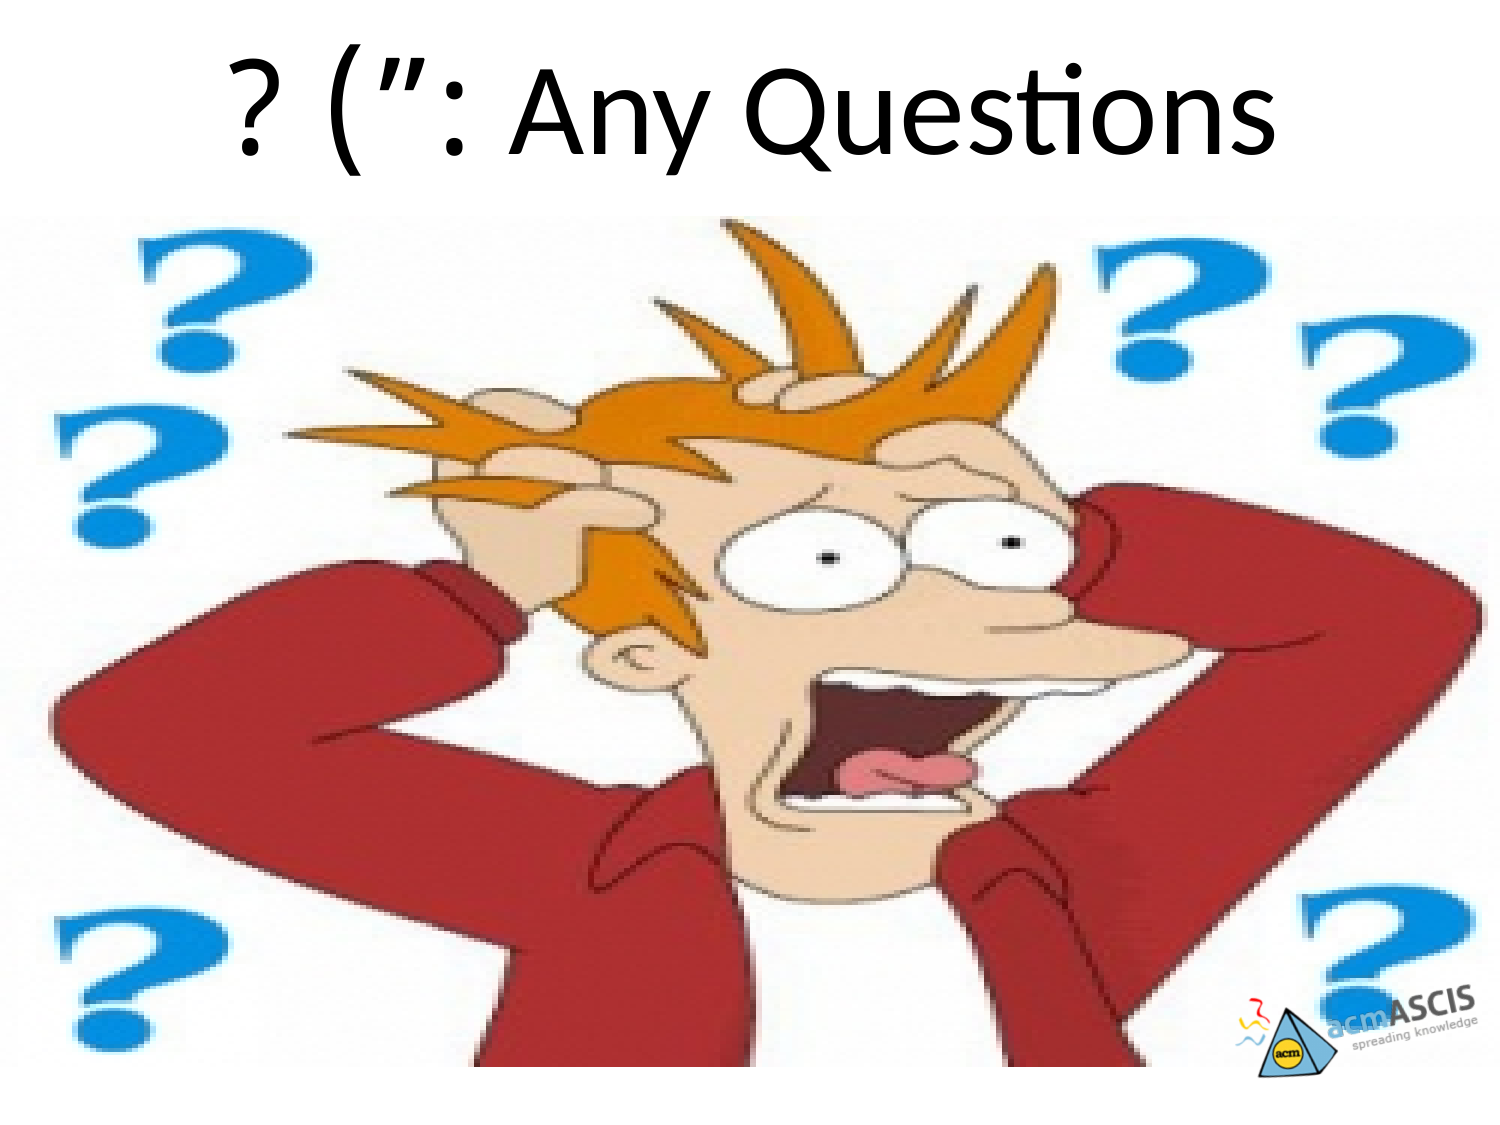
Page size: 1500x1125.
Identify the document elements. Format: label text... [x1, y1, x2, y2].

title Any Questions :”) ? [75, 28, 1425, 214]
picture [0, 216, 1500, 1106]
